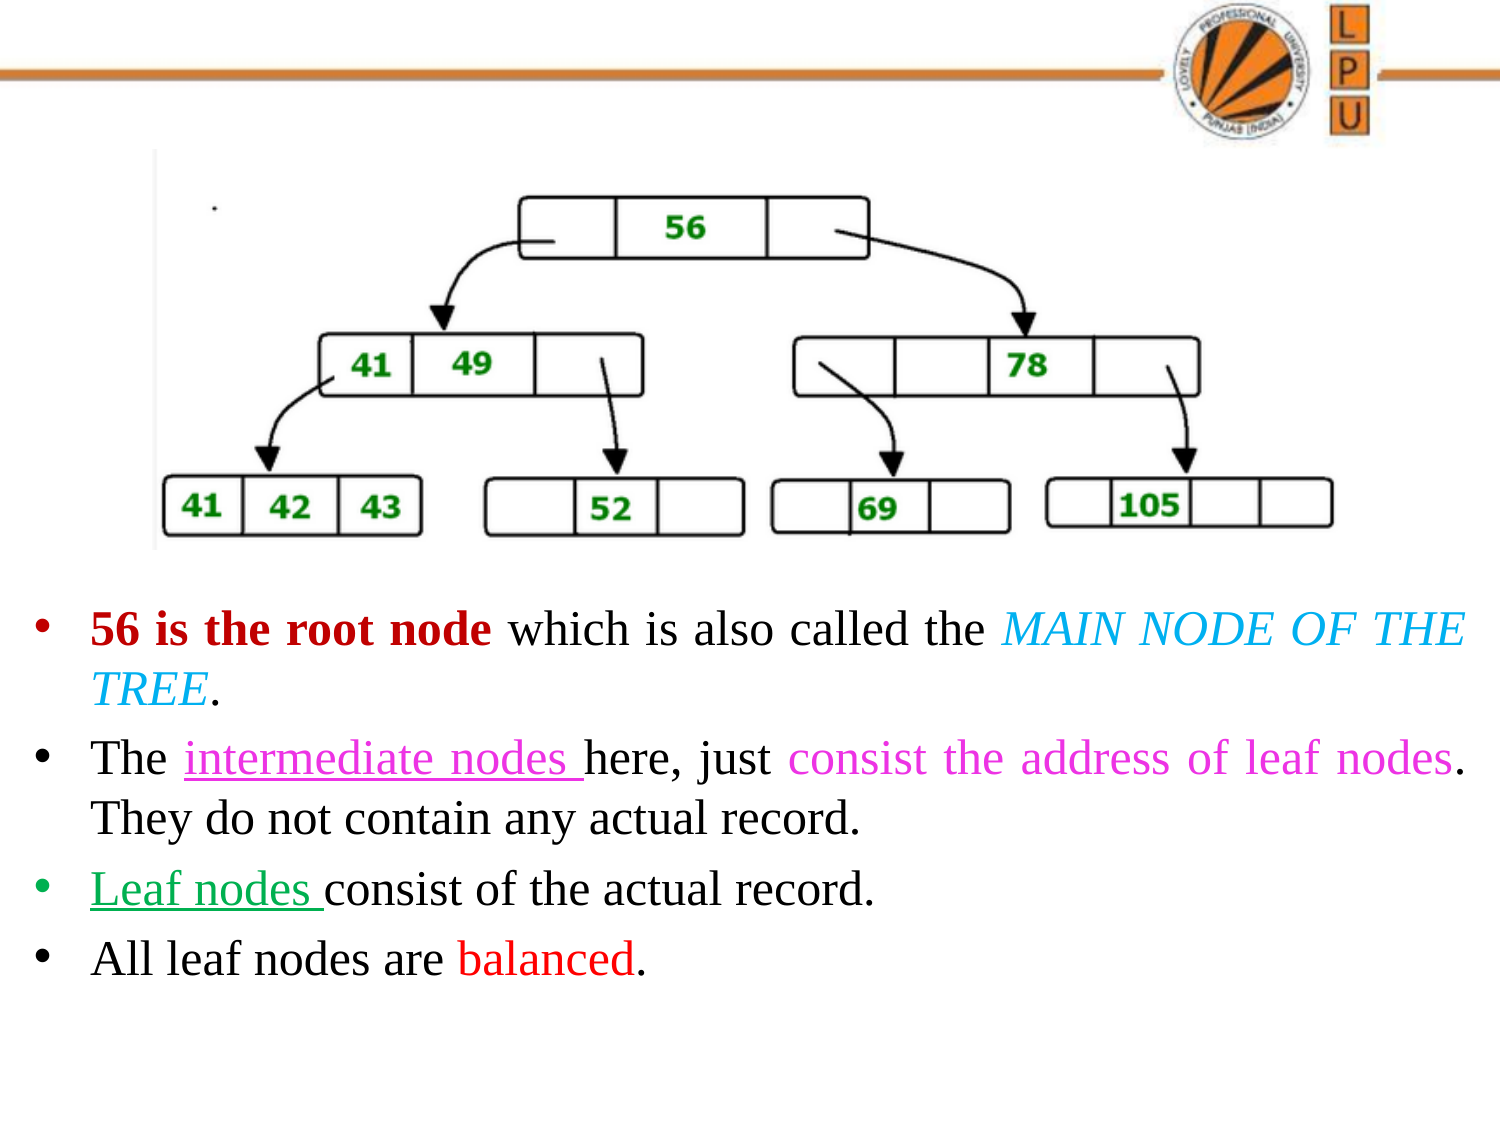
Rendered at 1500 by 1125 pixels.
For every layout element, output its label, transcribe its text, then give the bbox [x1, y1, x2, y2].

picture [0, 0, 1500, 551]
list 56 is the root node which is also called the MAIN NODE OF THE TREE. The intermediate nodes here, just consist the address of leaf nodes. They do not contain any actual record. Leaf nodes consist of the actual record. All leaf nodes are balanced. [18, 587, 1482, 1063]
